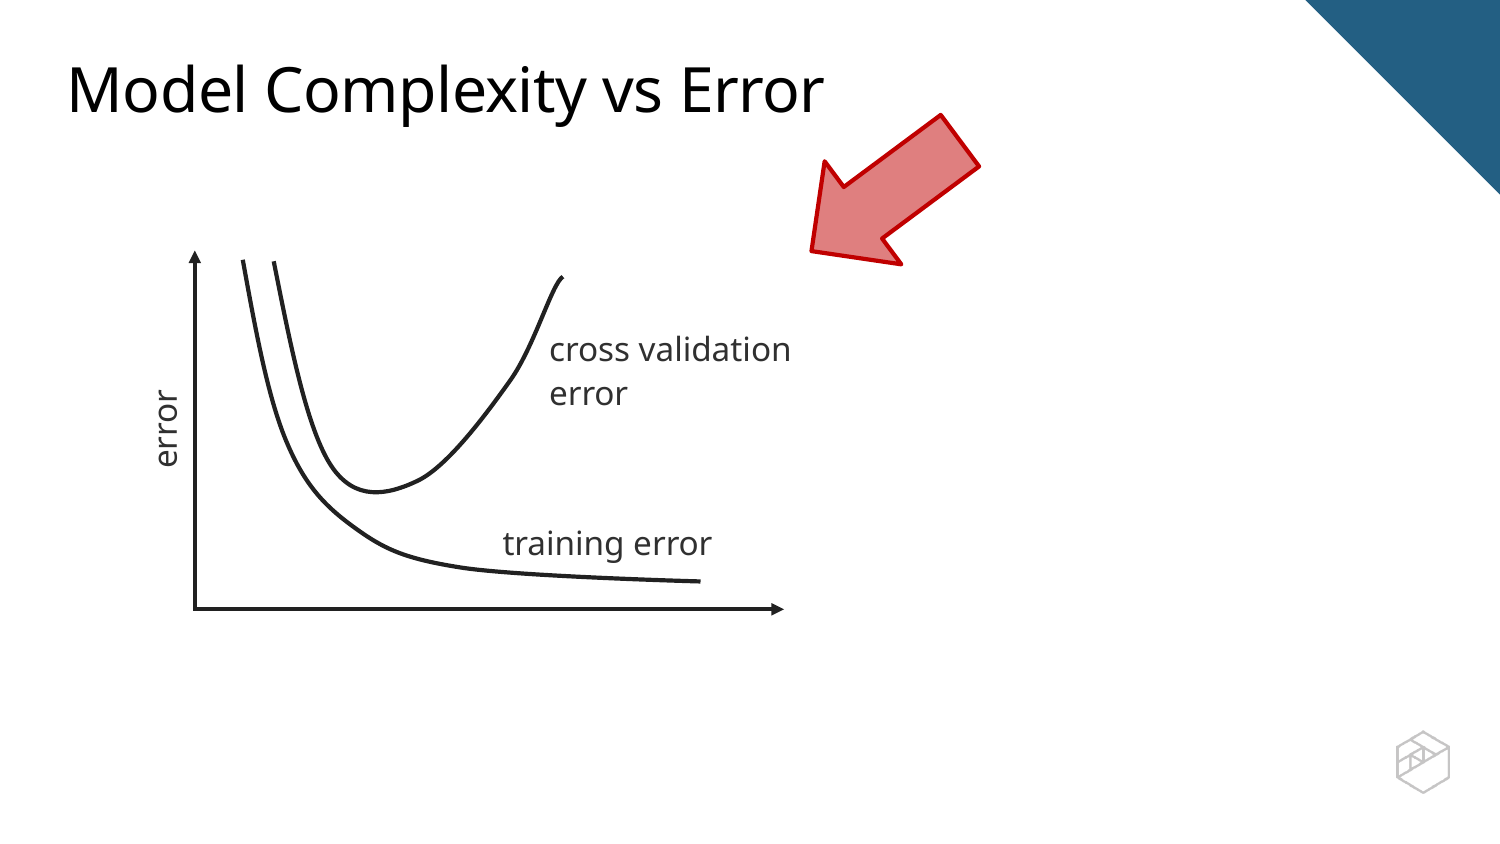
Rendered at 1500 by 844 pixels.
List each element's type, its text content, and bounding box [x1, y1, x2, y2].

text_box [809, 112, 982, 267]
text_box Model Complexity vs Error [65, 50, 1450, 126]
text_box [124, 250, 877, 612]
